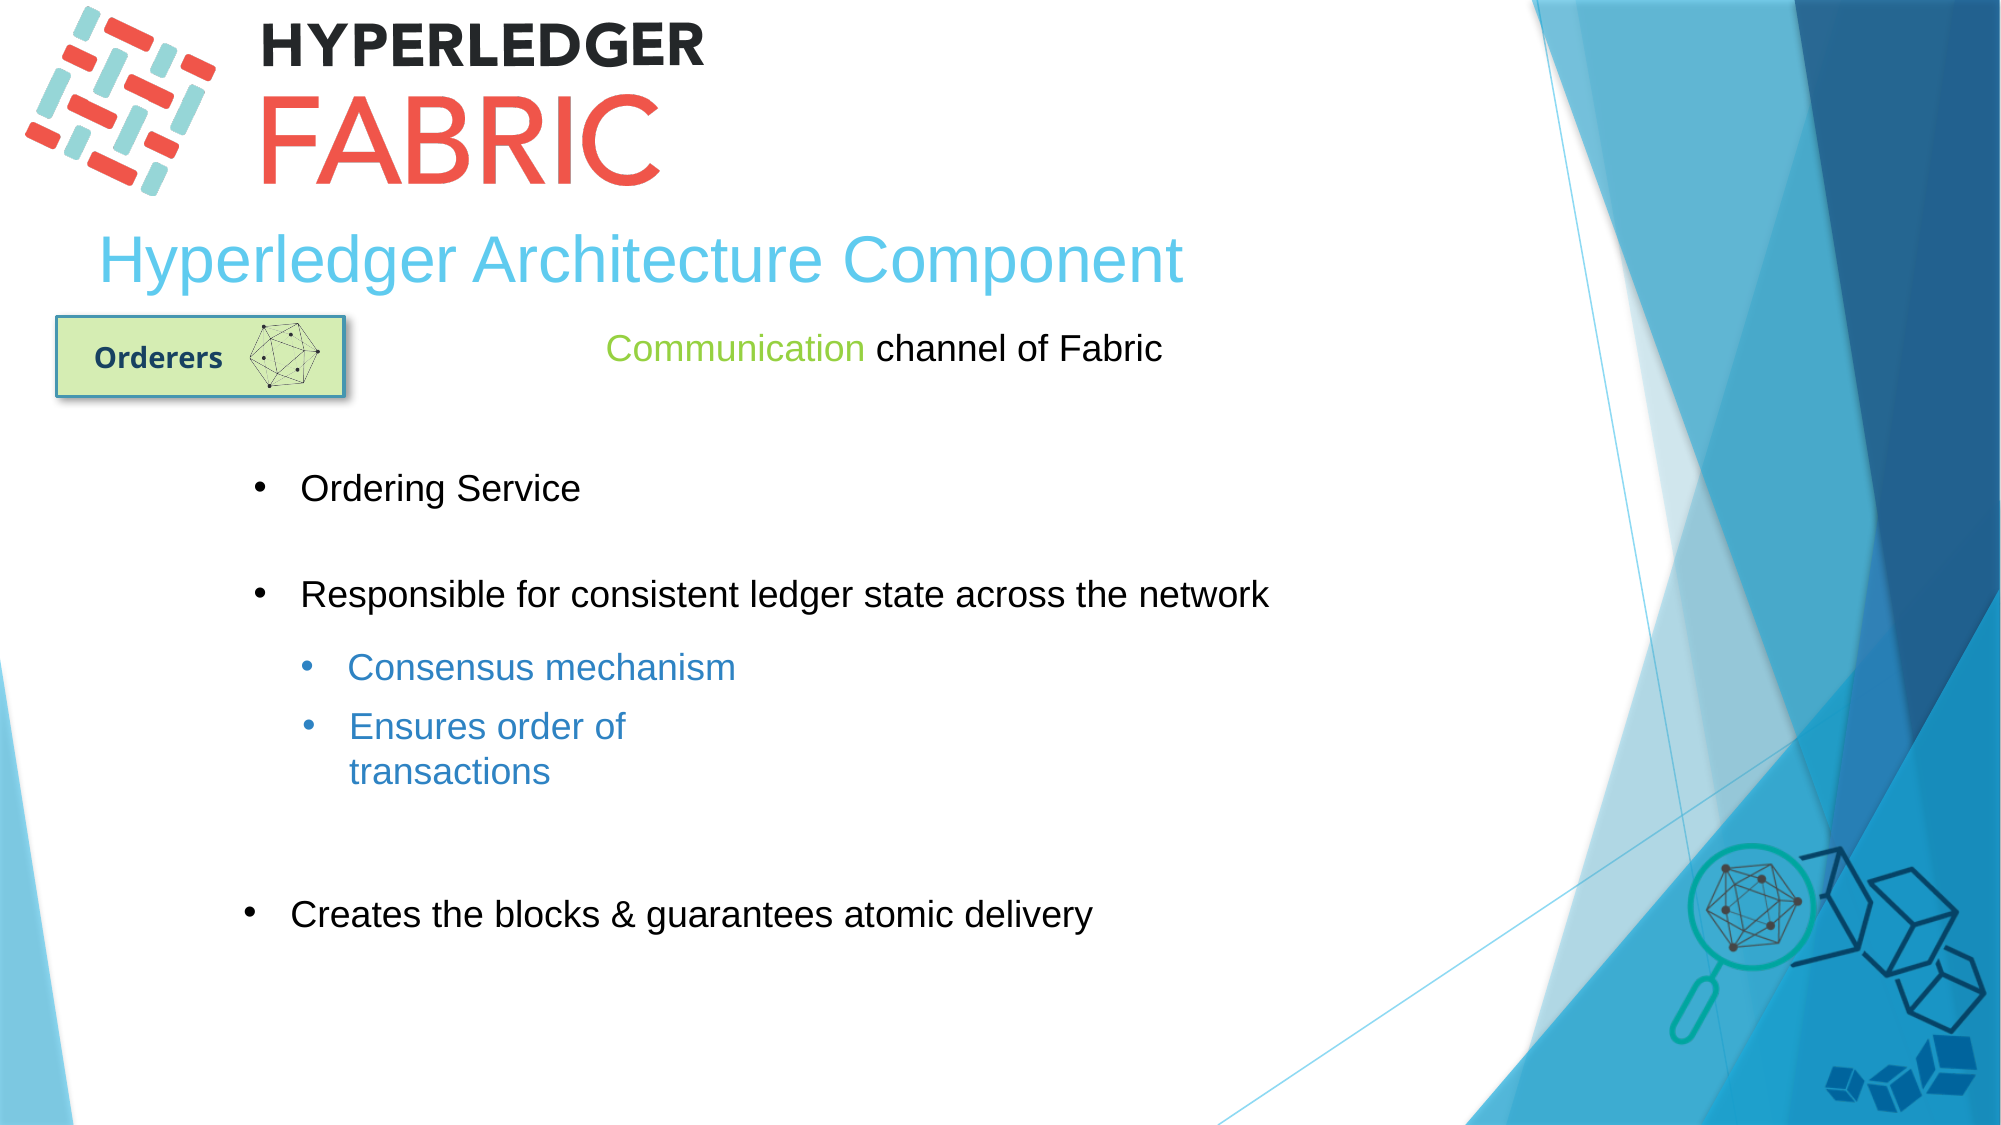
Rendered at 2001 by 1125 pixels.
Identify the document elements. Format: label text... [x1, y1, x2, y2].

picture [25, 5, 707, 197]
title Hyperledger Architecture Component [83, 208, 1494, 304]
text_box Orderers [55, 315, 346, 398]
picture [249, 323, 323, 391]
text_box Responsible for consistent ledger state across the network [238, 562, 1359, 623]
text_box Communication channel of Fabric [590, 316, 1317, 376]
text_box Creates the blocks & guarantees atomic delivery [228, 882, 1348, 942]
text_box Ordering Service [238, 456, 1240, 516]
picture [1669, 842, 1987, 1114]
text_box Consensus mechanism [285, 635, 756, 696]
text_box Ensures order of transactions [287, 694, 758, 799]
